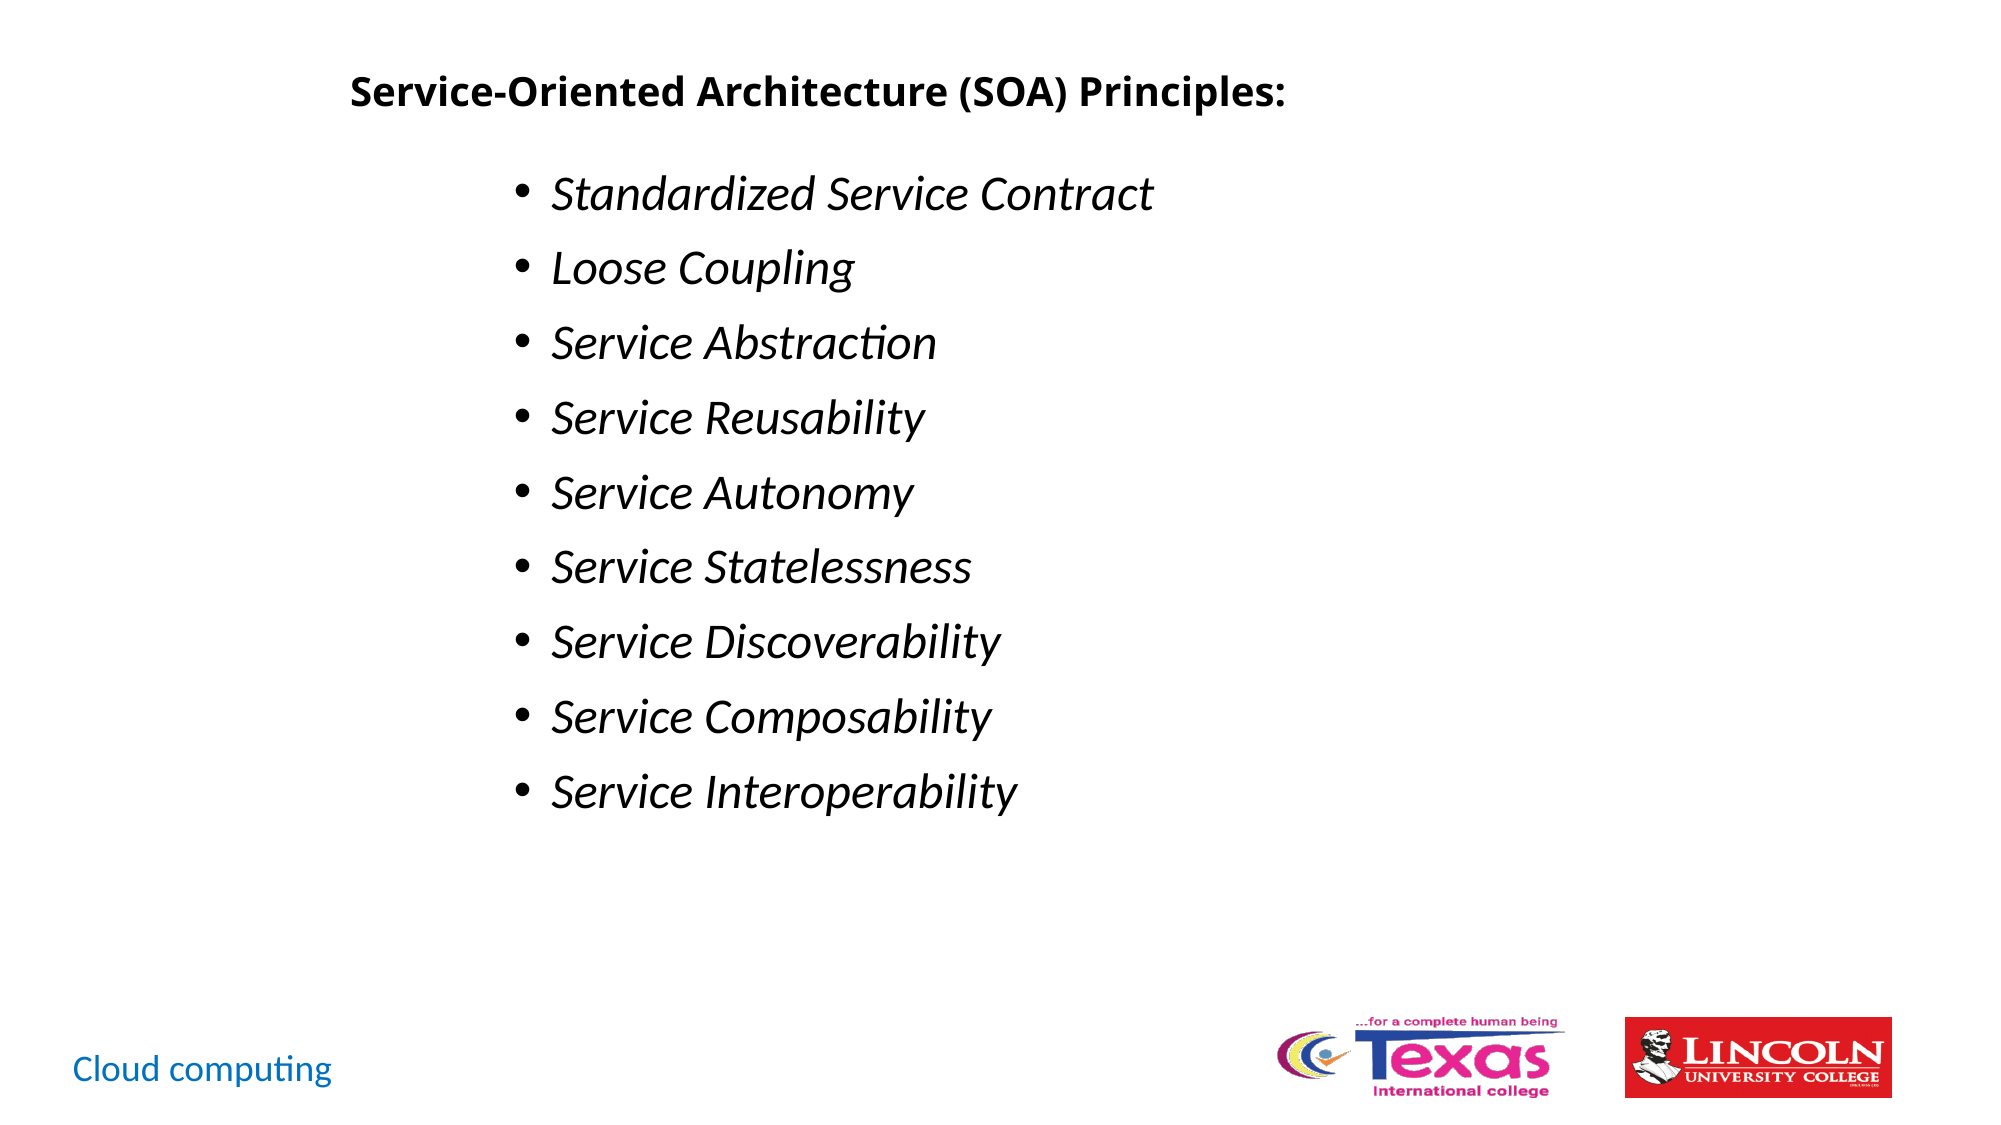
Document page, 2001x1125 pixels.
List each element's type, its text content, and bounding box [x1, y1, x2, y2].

picture [1243, 1017, 1599, 1098]
text_box Cloud computing [58, 1036, 513, 1097]
picture [1625, 1017, 1892, 1098]
list Standardized Service Contract Loose Coupling Service Abstraction Service Reusability Service Autonomy Service Statelessness Service Discoverability Service Composability Service Interoperability [498, 159, 1712, 1024]
title Service-Oriented Architecture (SOA) Principles: [334, 64, 2000, 172]
